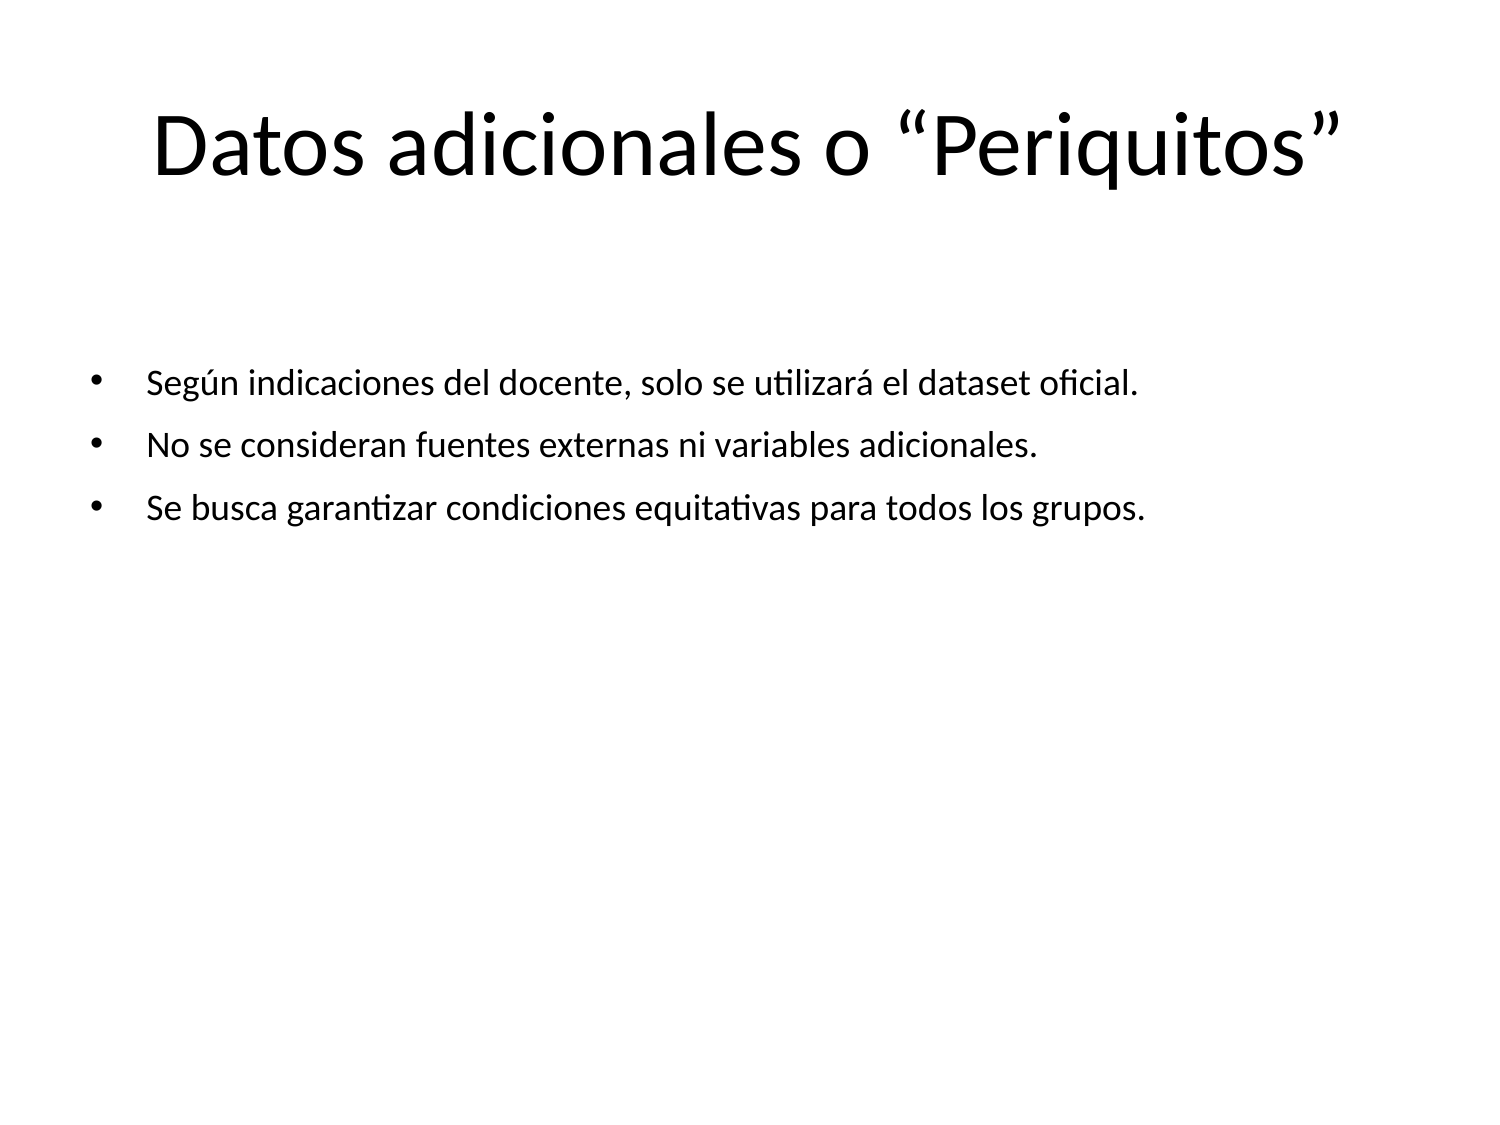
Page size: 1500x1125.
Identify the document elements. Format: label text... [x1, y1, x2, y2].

title Datos adicionales o “Periquitos” [75, 45, 1425, 233]
list Según indicaciones del docente, solo se utilizará el dataset oficial. No se consideran fuentes externas ni variables adicionales. Se busca garantizar condiciones equitativas para todos los grupos. [75, 262, 1425, 1005]
